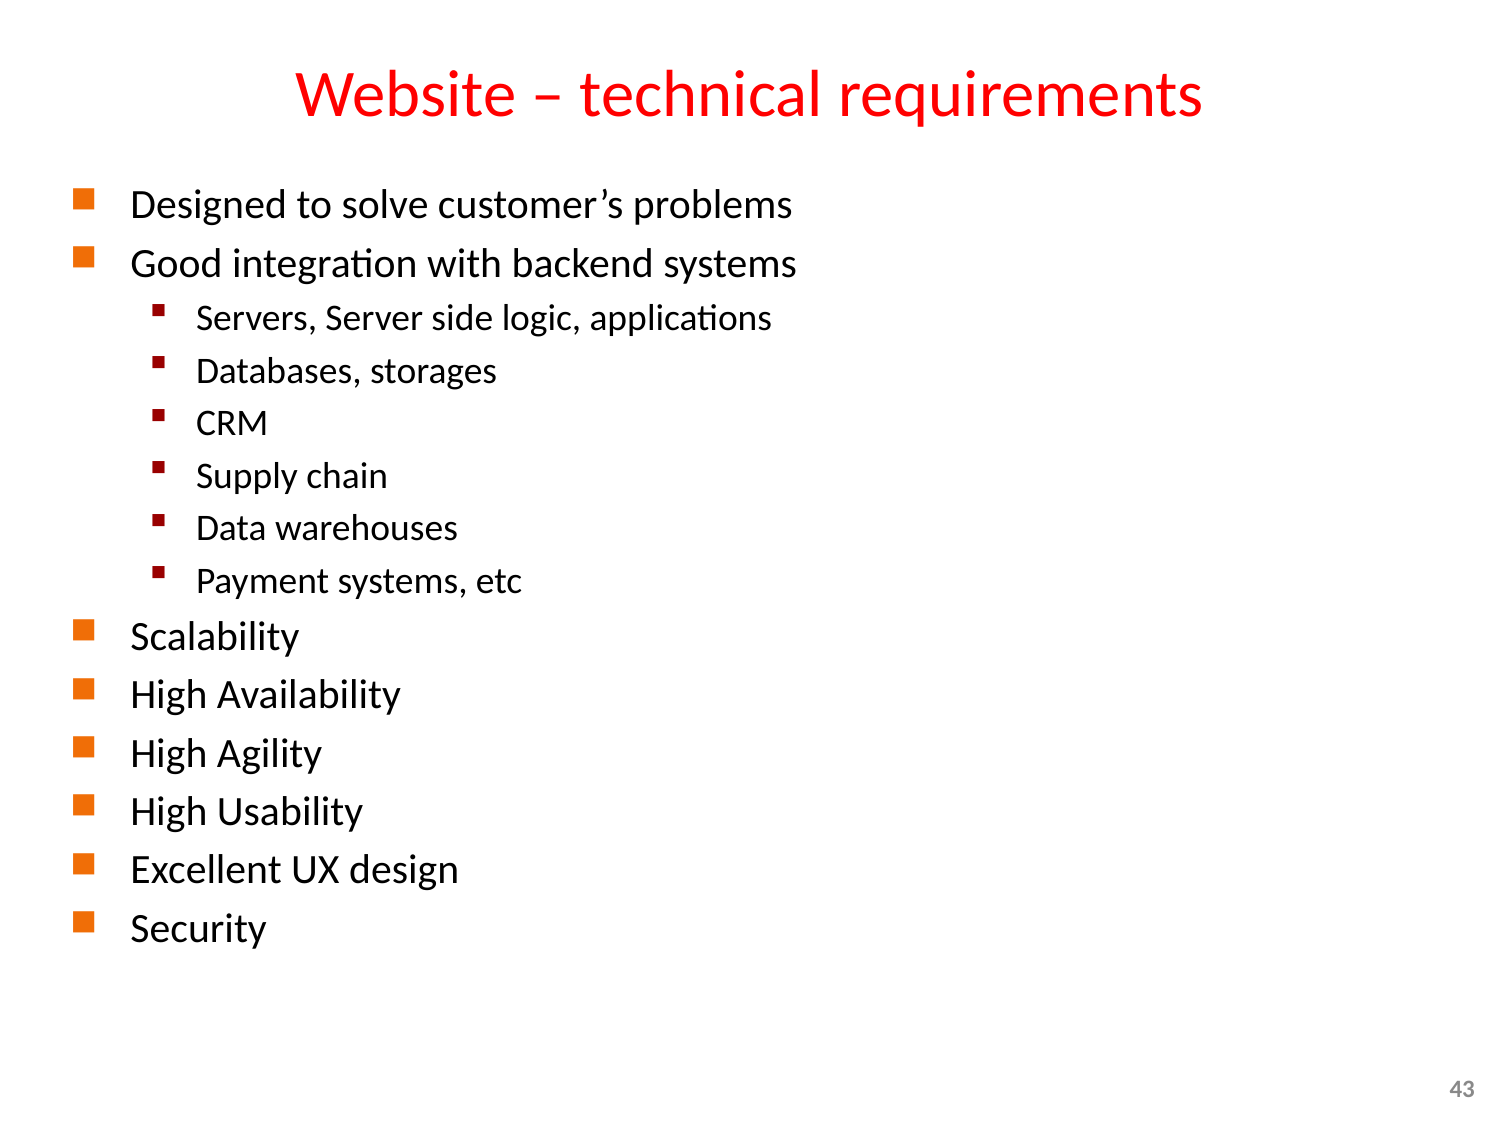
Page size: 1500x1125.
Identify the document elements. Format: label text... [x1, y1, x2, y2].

title Website – technical requirements [59, 31, 1441, 149]
list Designed to solve customer’s problems Good integration with backend systems Servers, Server side logic, applications Databases, storages CRM Supply chain Data warehouses Payment systems, etc Scalability High Availability High Agility High Usability Excellent UX design Security [59, 169, 1435, 1044]
